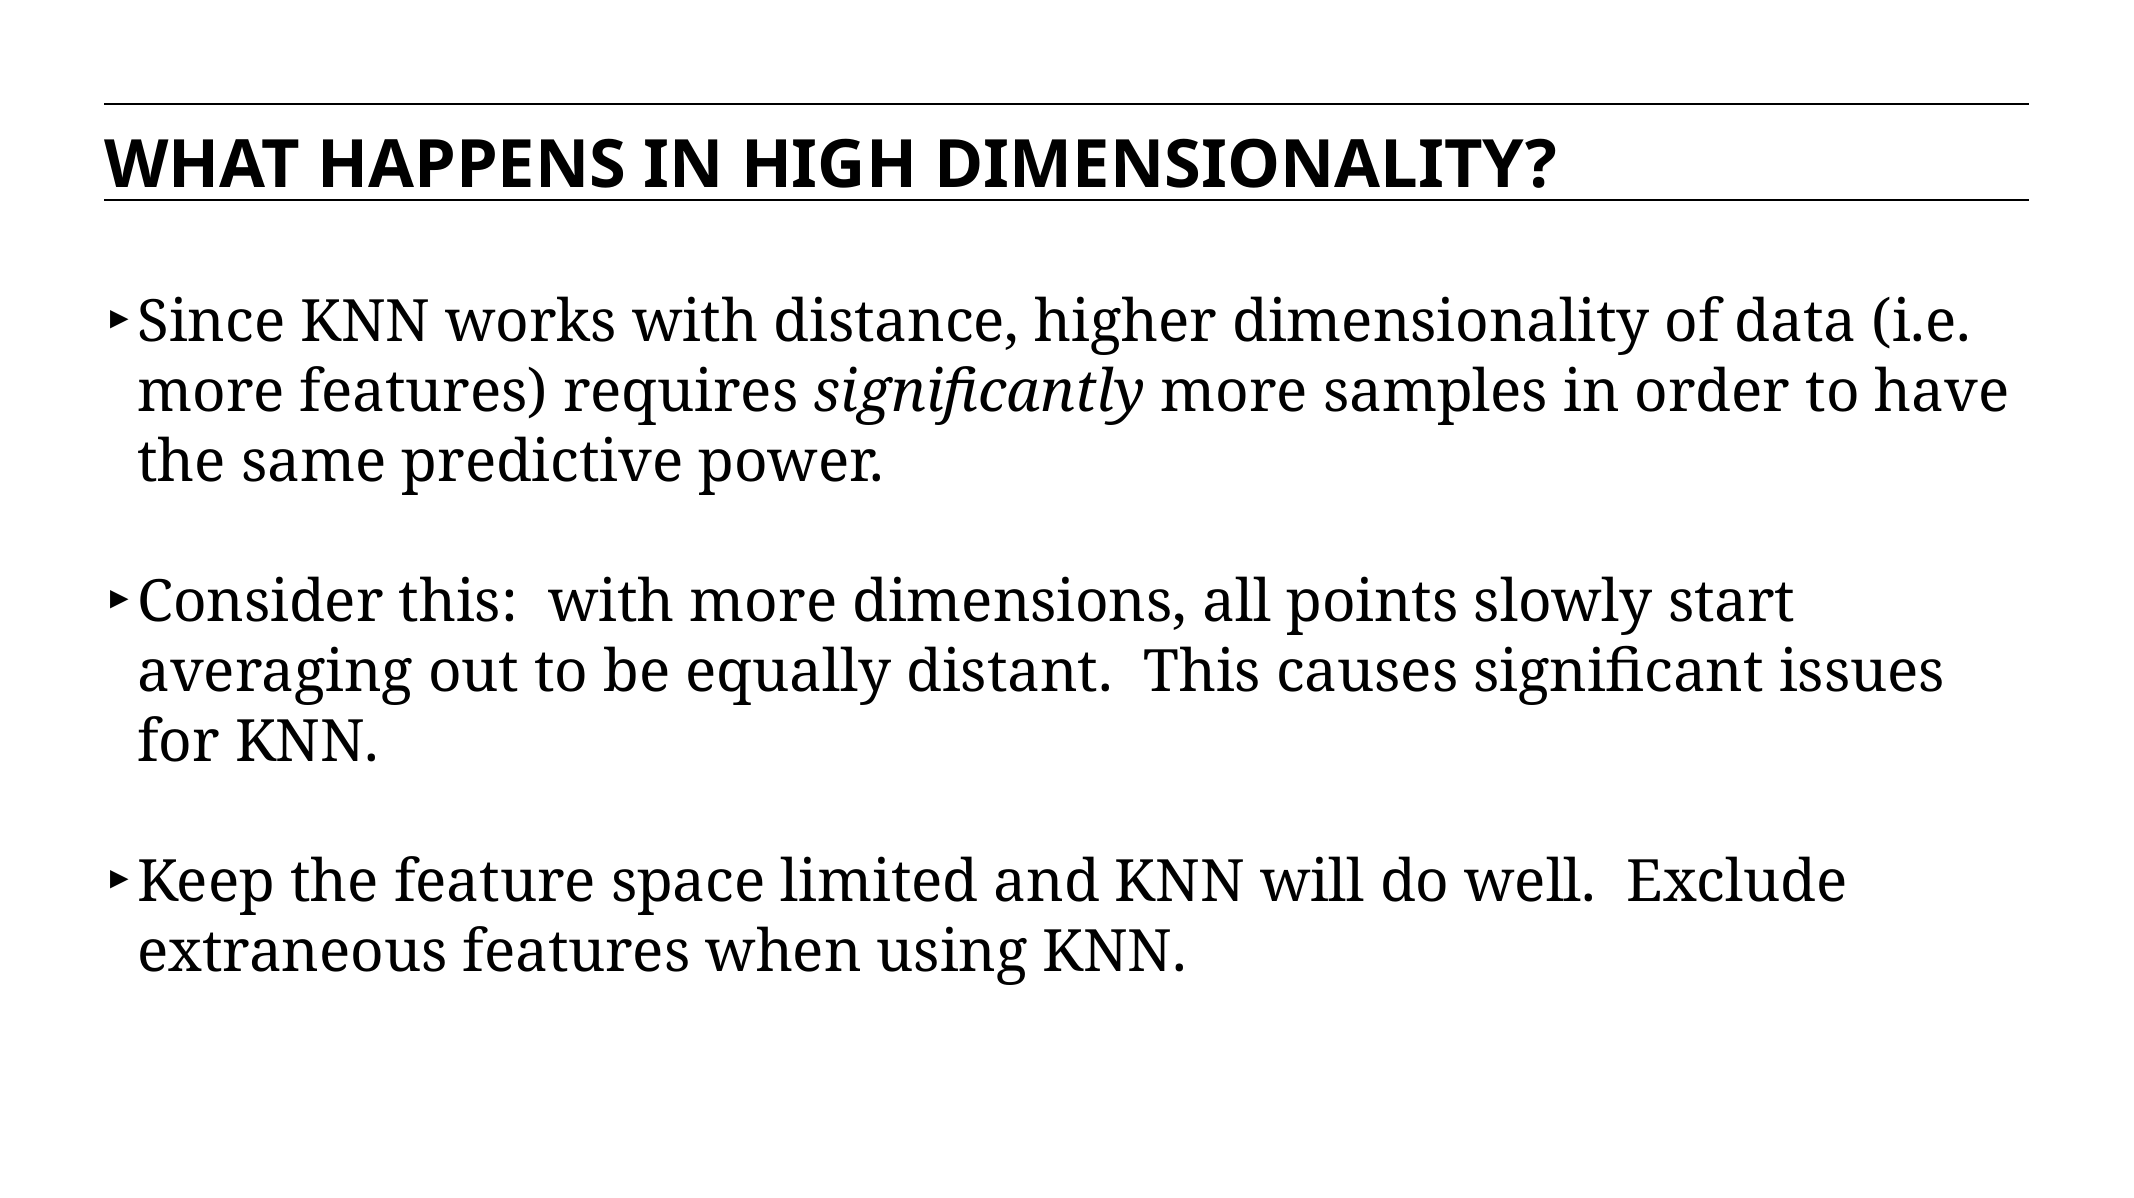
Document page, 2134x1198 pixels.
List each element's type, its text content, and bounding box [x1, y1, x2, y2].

text_box WHAT HAPPENS IN HIGH DIMENSIONALITY? [104, 120, 2030, 192]
list Since KNN works with distance, higher dimensionality of data (i.e. more features) requires significantly more samples in order to have the same predictive power. Consider this: with more dimensions, all points slowly start averaging out to be equally distant. This causes significant issues for KNN. Keep the feature space limited and KNN will do well. Exclude extraneous features when using KNN. [104, 213, 2030, 839]
